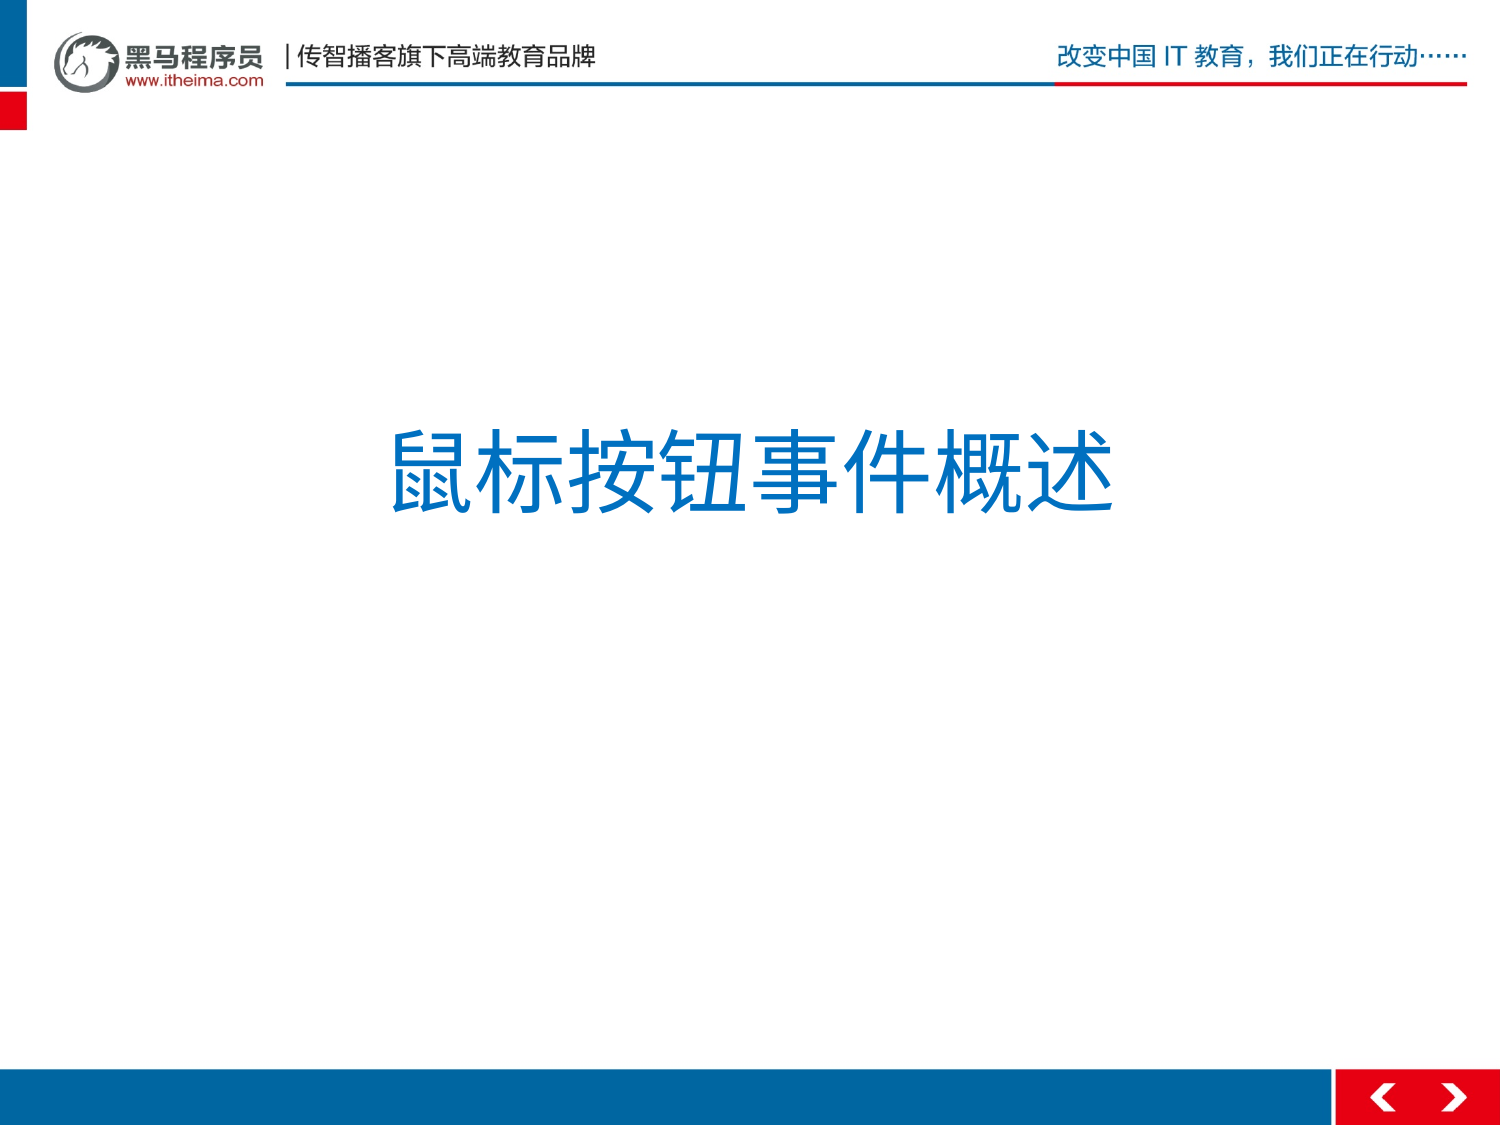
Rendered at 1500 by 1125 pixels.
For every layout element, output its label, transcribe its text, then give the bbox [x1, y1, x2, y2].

picture [0, 0, 1500, 1125]
title 鼠标按钮事件概述 [112, 349, 1388, 591]
